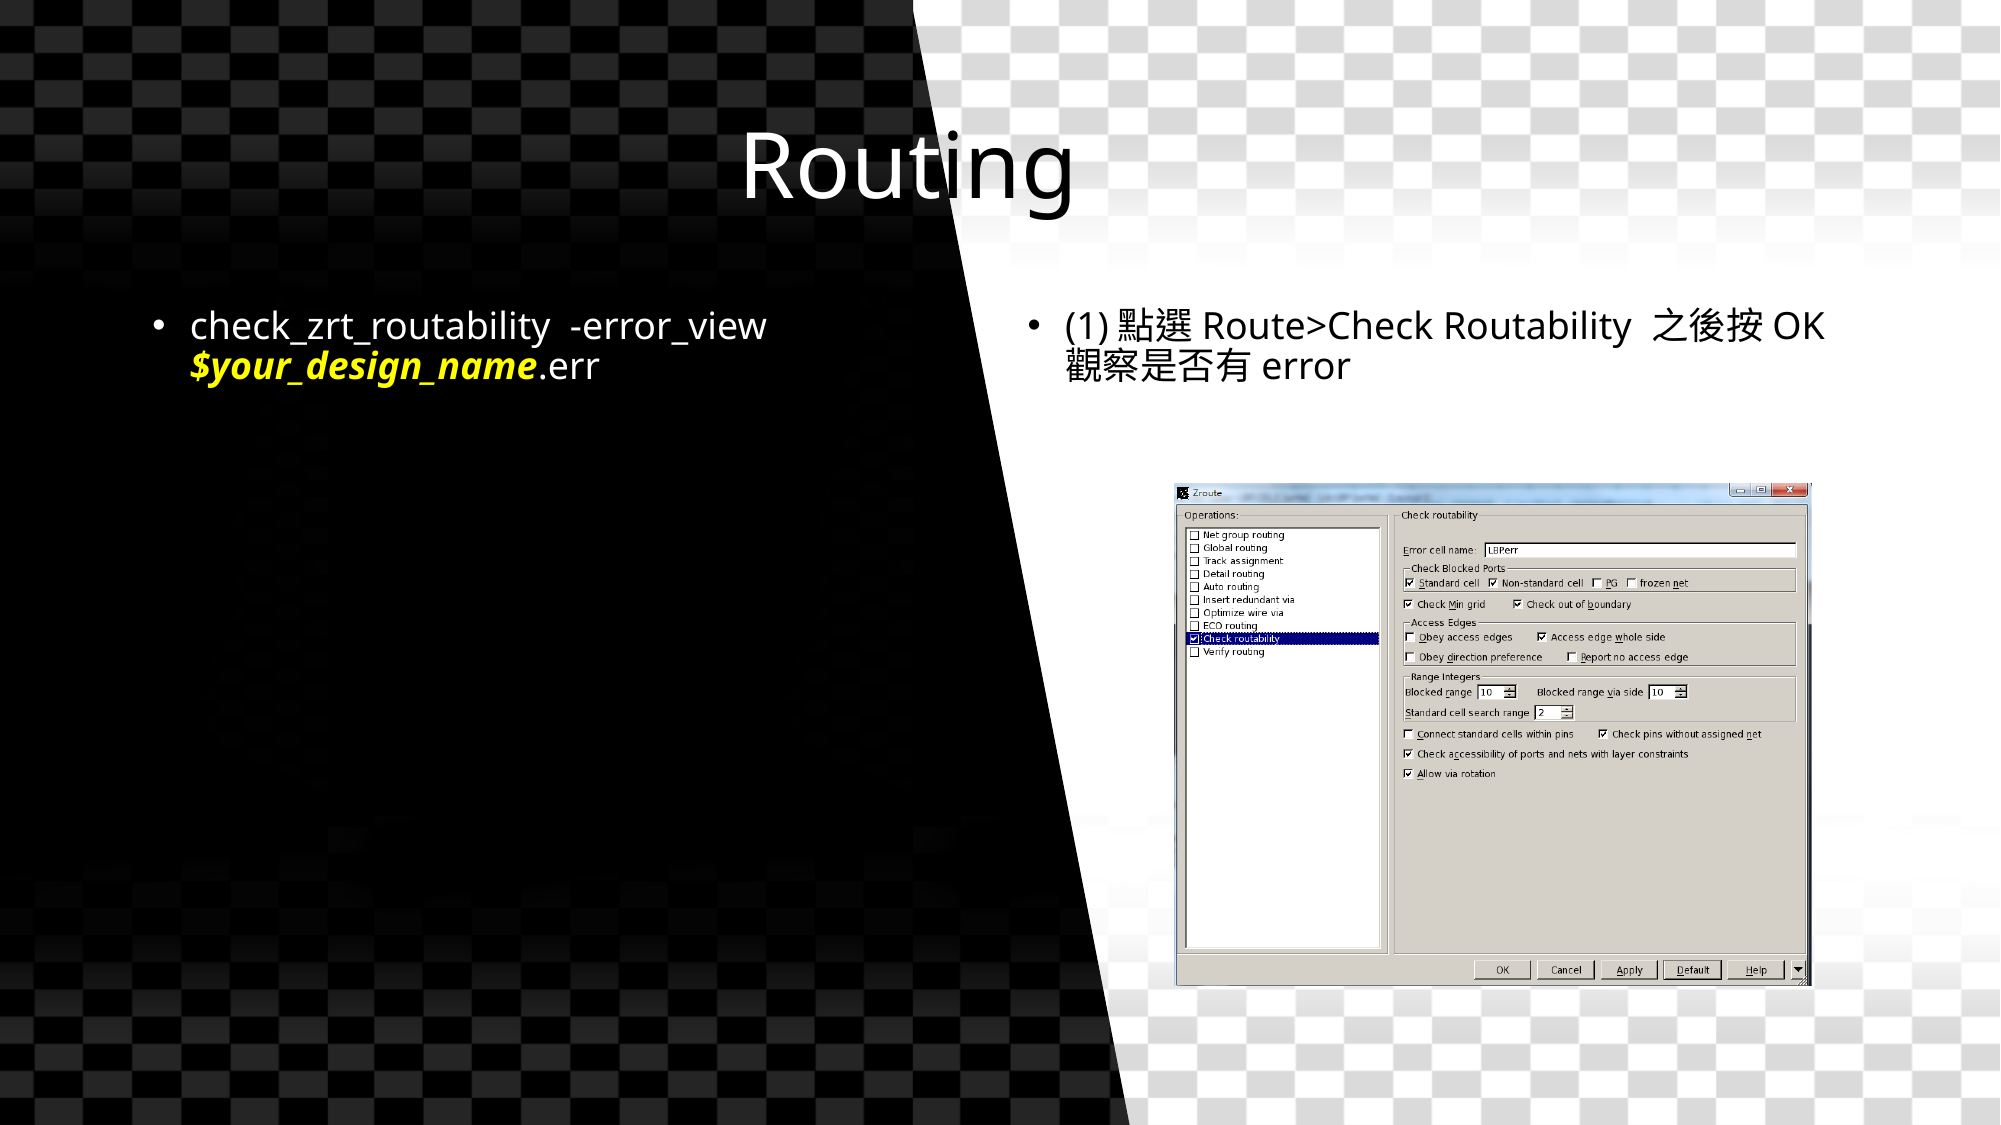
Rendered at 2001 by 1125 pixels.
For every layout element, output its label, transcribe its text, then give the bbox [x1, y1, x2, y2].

list (1)點選Route>Check Routability 之後按OK 觀察是否有error [1012, 299, 1863, 1014]
title Routing [137, 59, 1680, 278]
picture [0, 0, 2000, 1125]
list check_zrt_routability -error_view $your_design_name.err [137, 299, 988, 1014]
